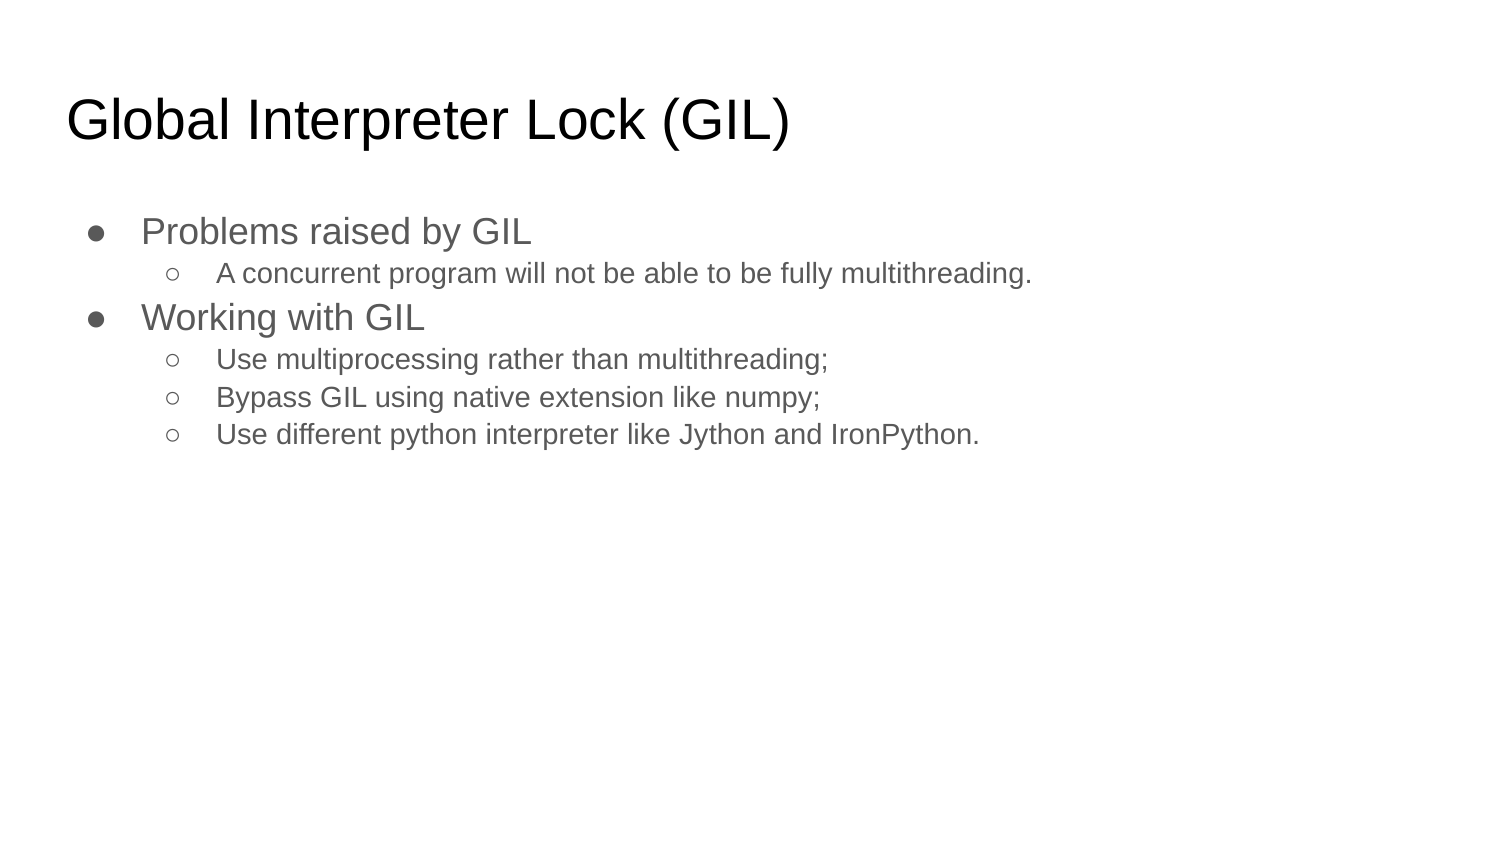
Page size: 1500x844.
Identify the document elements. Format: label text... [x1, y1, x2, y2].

title Global Interpreter Lock (GIL) [51, 72, 1449, 167]
list Problems raised by GIL A concurrent program will not be able to be fully multithreading. Working with GIL Use multiprocessing rather than multithreading; Bypass GIL using native extension like numpy; Use different python interpreter like Jython and IronPython. [51, 189, 1449, 750]
